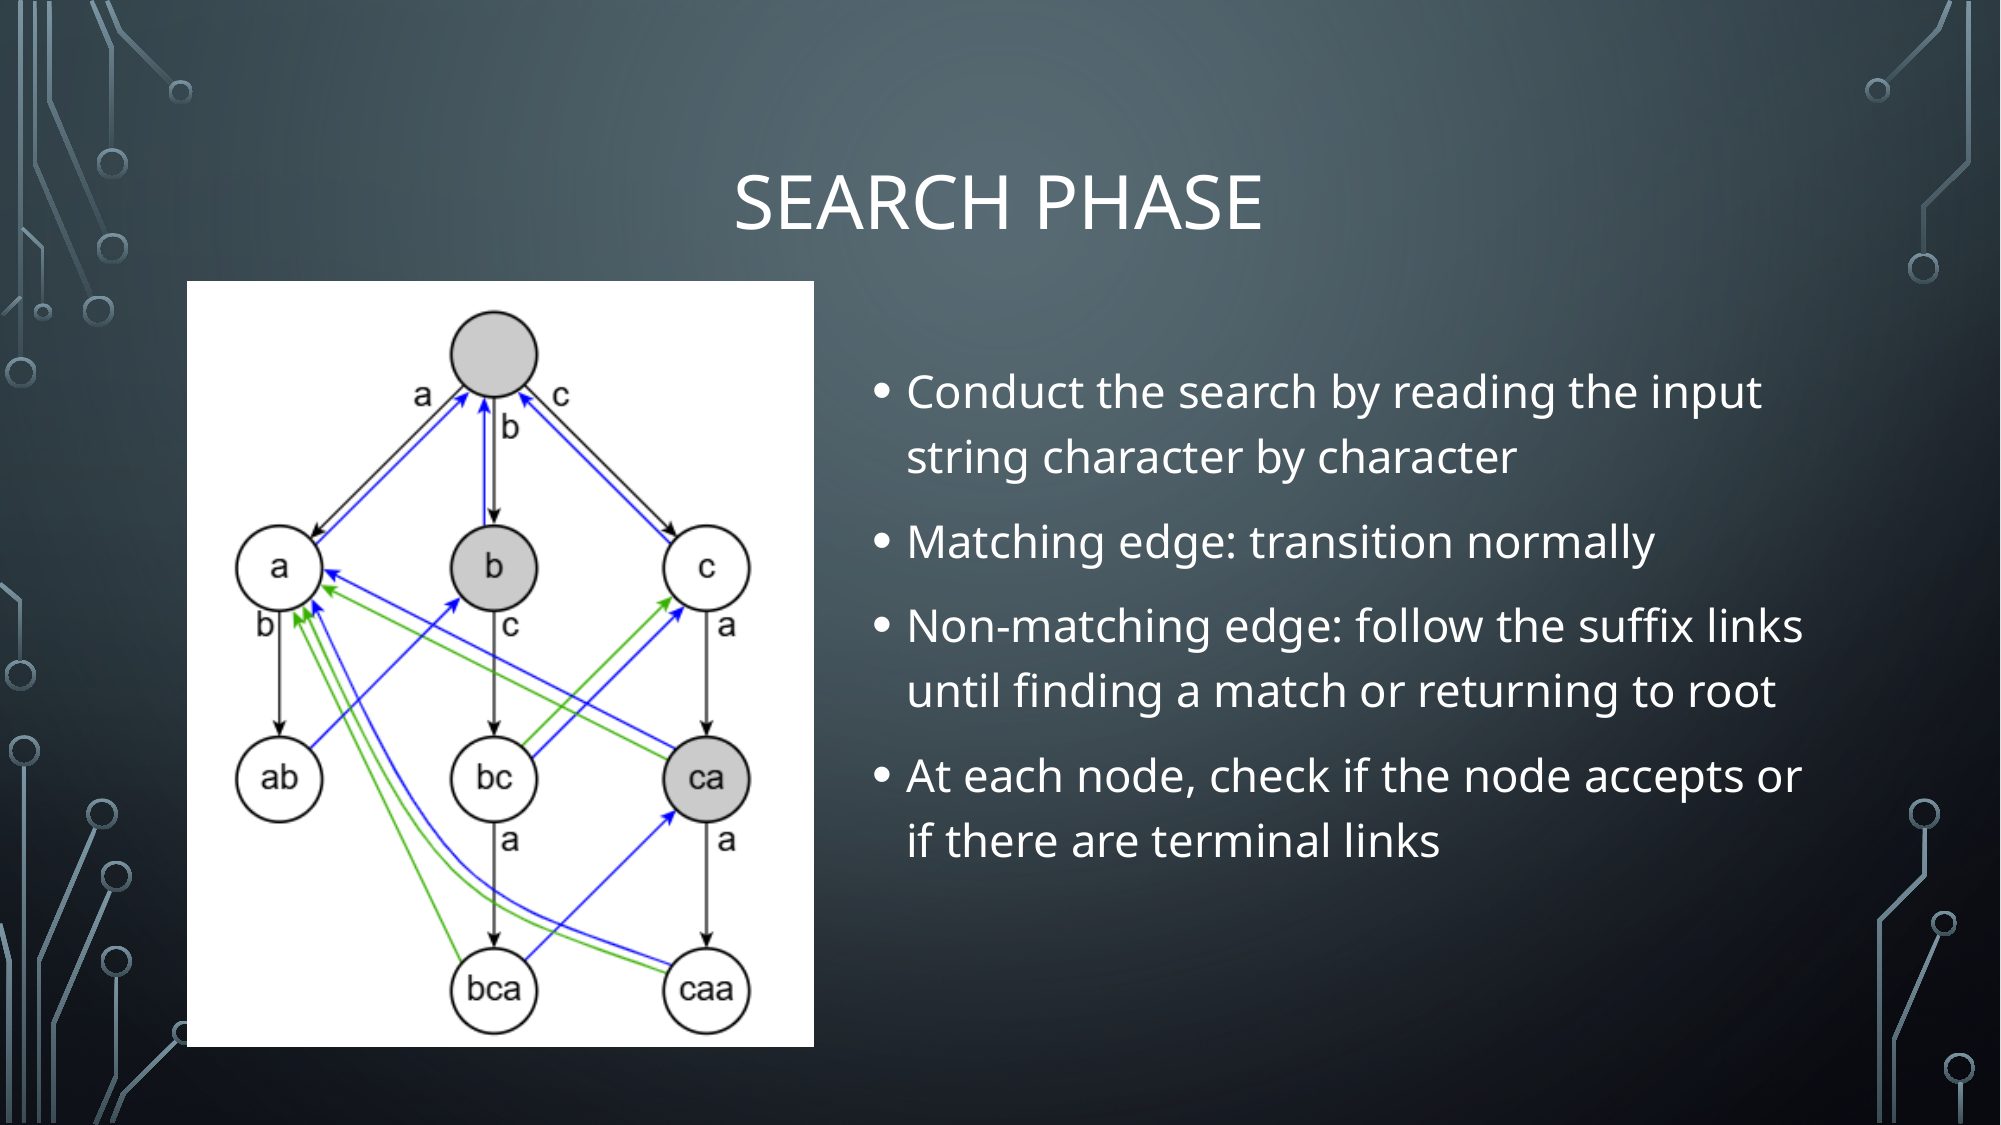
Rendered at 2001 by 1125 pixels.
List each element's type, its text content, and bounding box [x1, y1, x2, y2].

list Conduct the search by reading the input string character by character Matching edge: transition normally Non-matching edge: follow the suffix links until finding a match or returning to root At each node, check if the node accepts or if there are terminal links [857, 344, 1844, 926]
picture [187, 280, 814, 1047]
title SEARCH PHASE [187, 83, 1813, 327]
